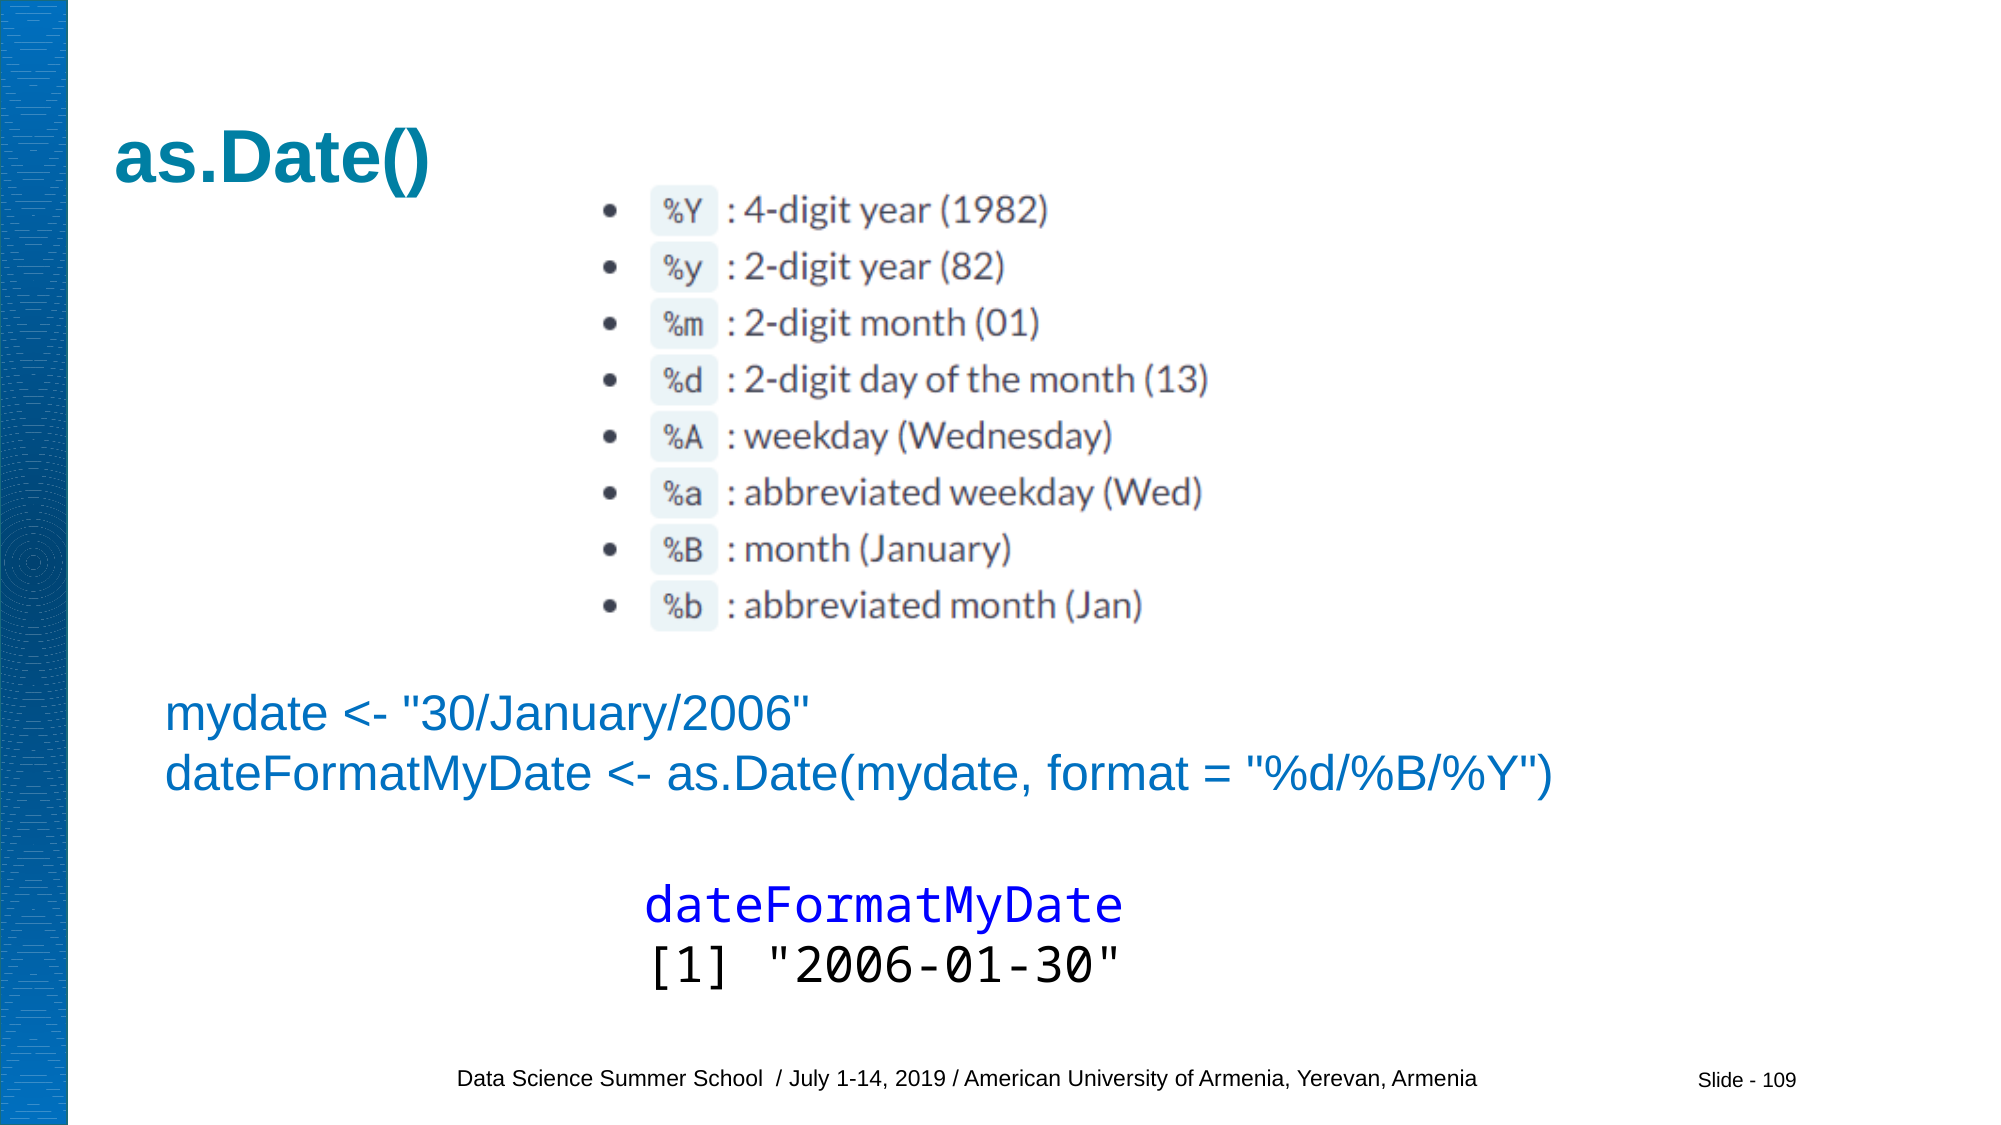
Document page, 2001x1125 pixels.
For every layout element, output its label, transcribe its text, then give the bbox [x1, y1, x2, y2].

text_box mydate <- "30/January/2006" dateFormatMyDate <- as.Date(mydate, format = "%d/%B/%Y") [149, 673, 1900, 809]
picture [536, 163, 1287, 643]
text_box dateFormatMyDate [1] "2006-01-30" [644, 872, 1179, 993]
title as.Date() [99, 37, 1900, 213]
